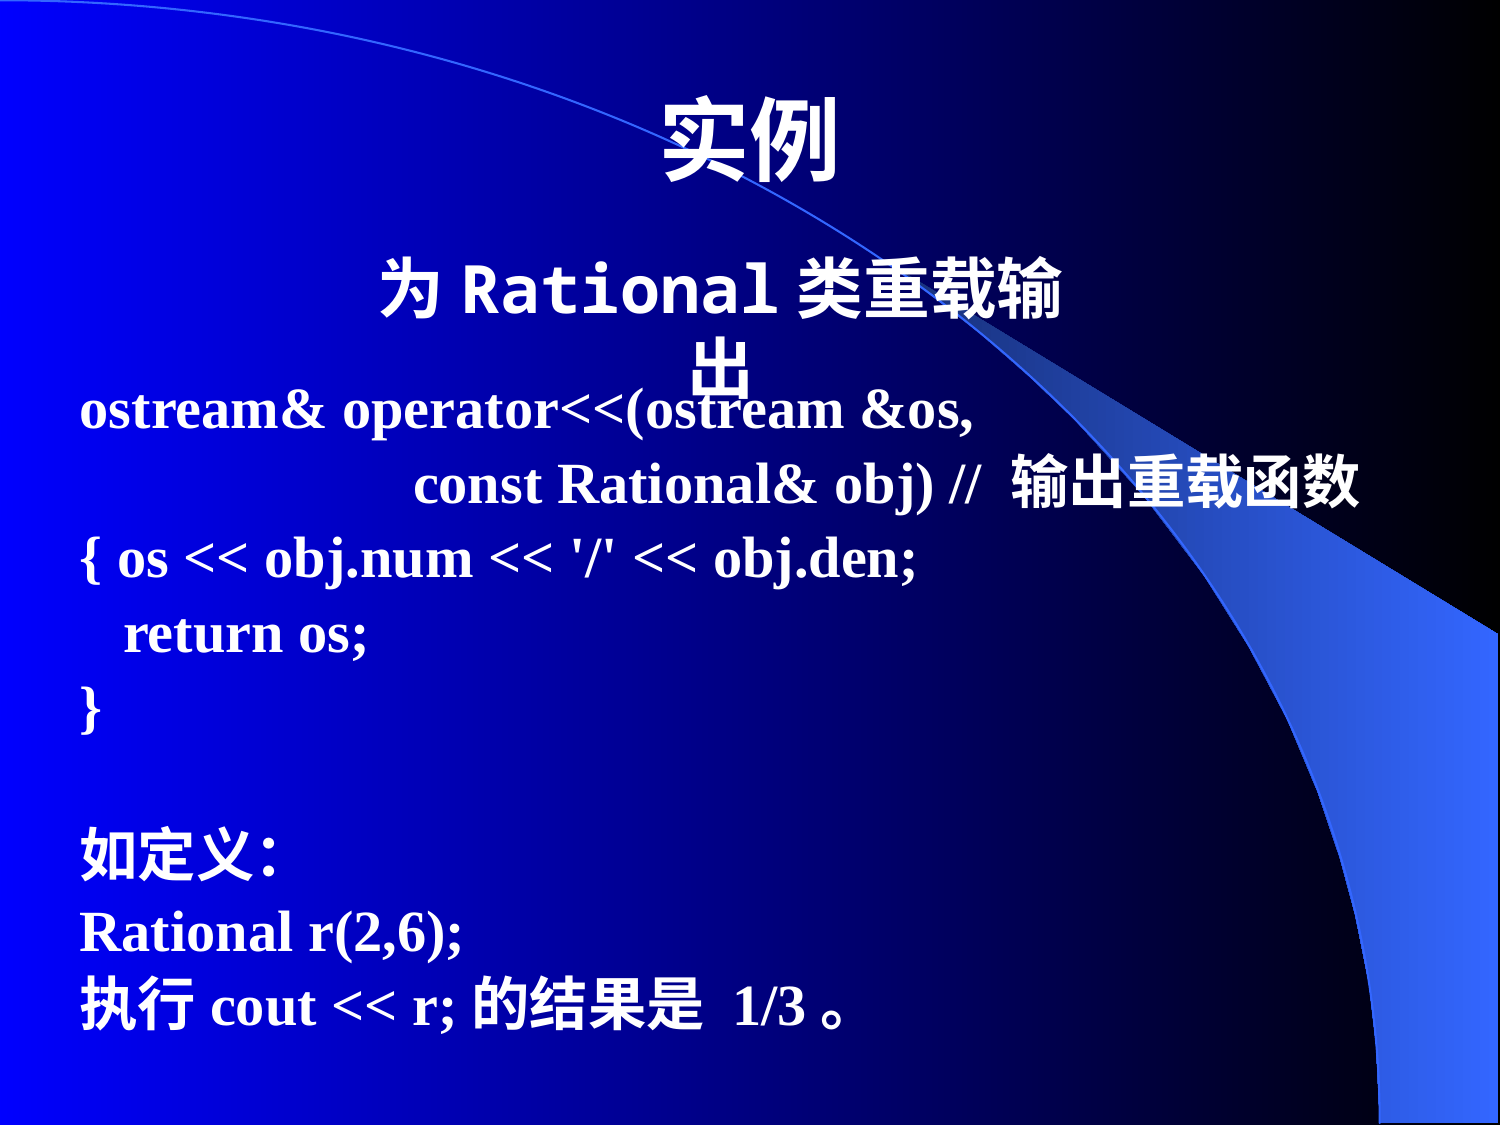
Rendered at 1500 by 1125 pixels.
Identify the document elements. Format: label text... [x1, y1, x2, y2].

list ostream& operator<<(ostream &os, const Rational& obj) // 输出重载函数 { os << obj.num << '/' << obj.den; return os; } 如定义： Rational r(2,6); 执行cout << r;的结果是 1/3。 [64, 370, 1388, 1099]
title 实例 [112, 43, 1388, 232]
text_box 为Rational类重载输出 [347, 239, 1094, 415]
